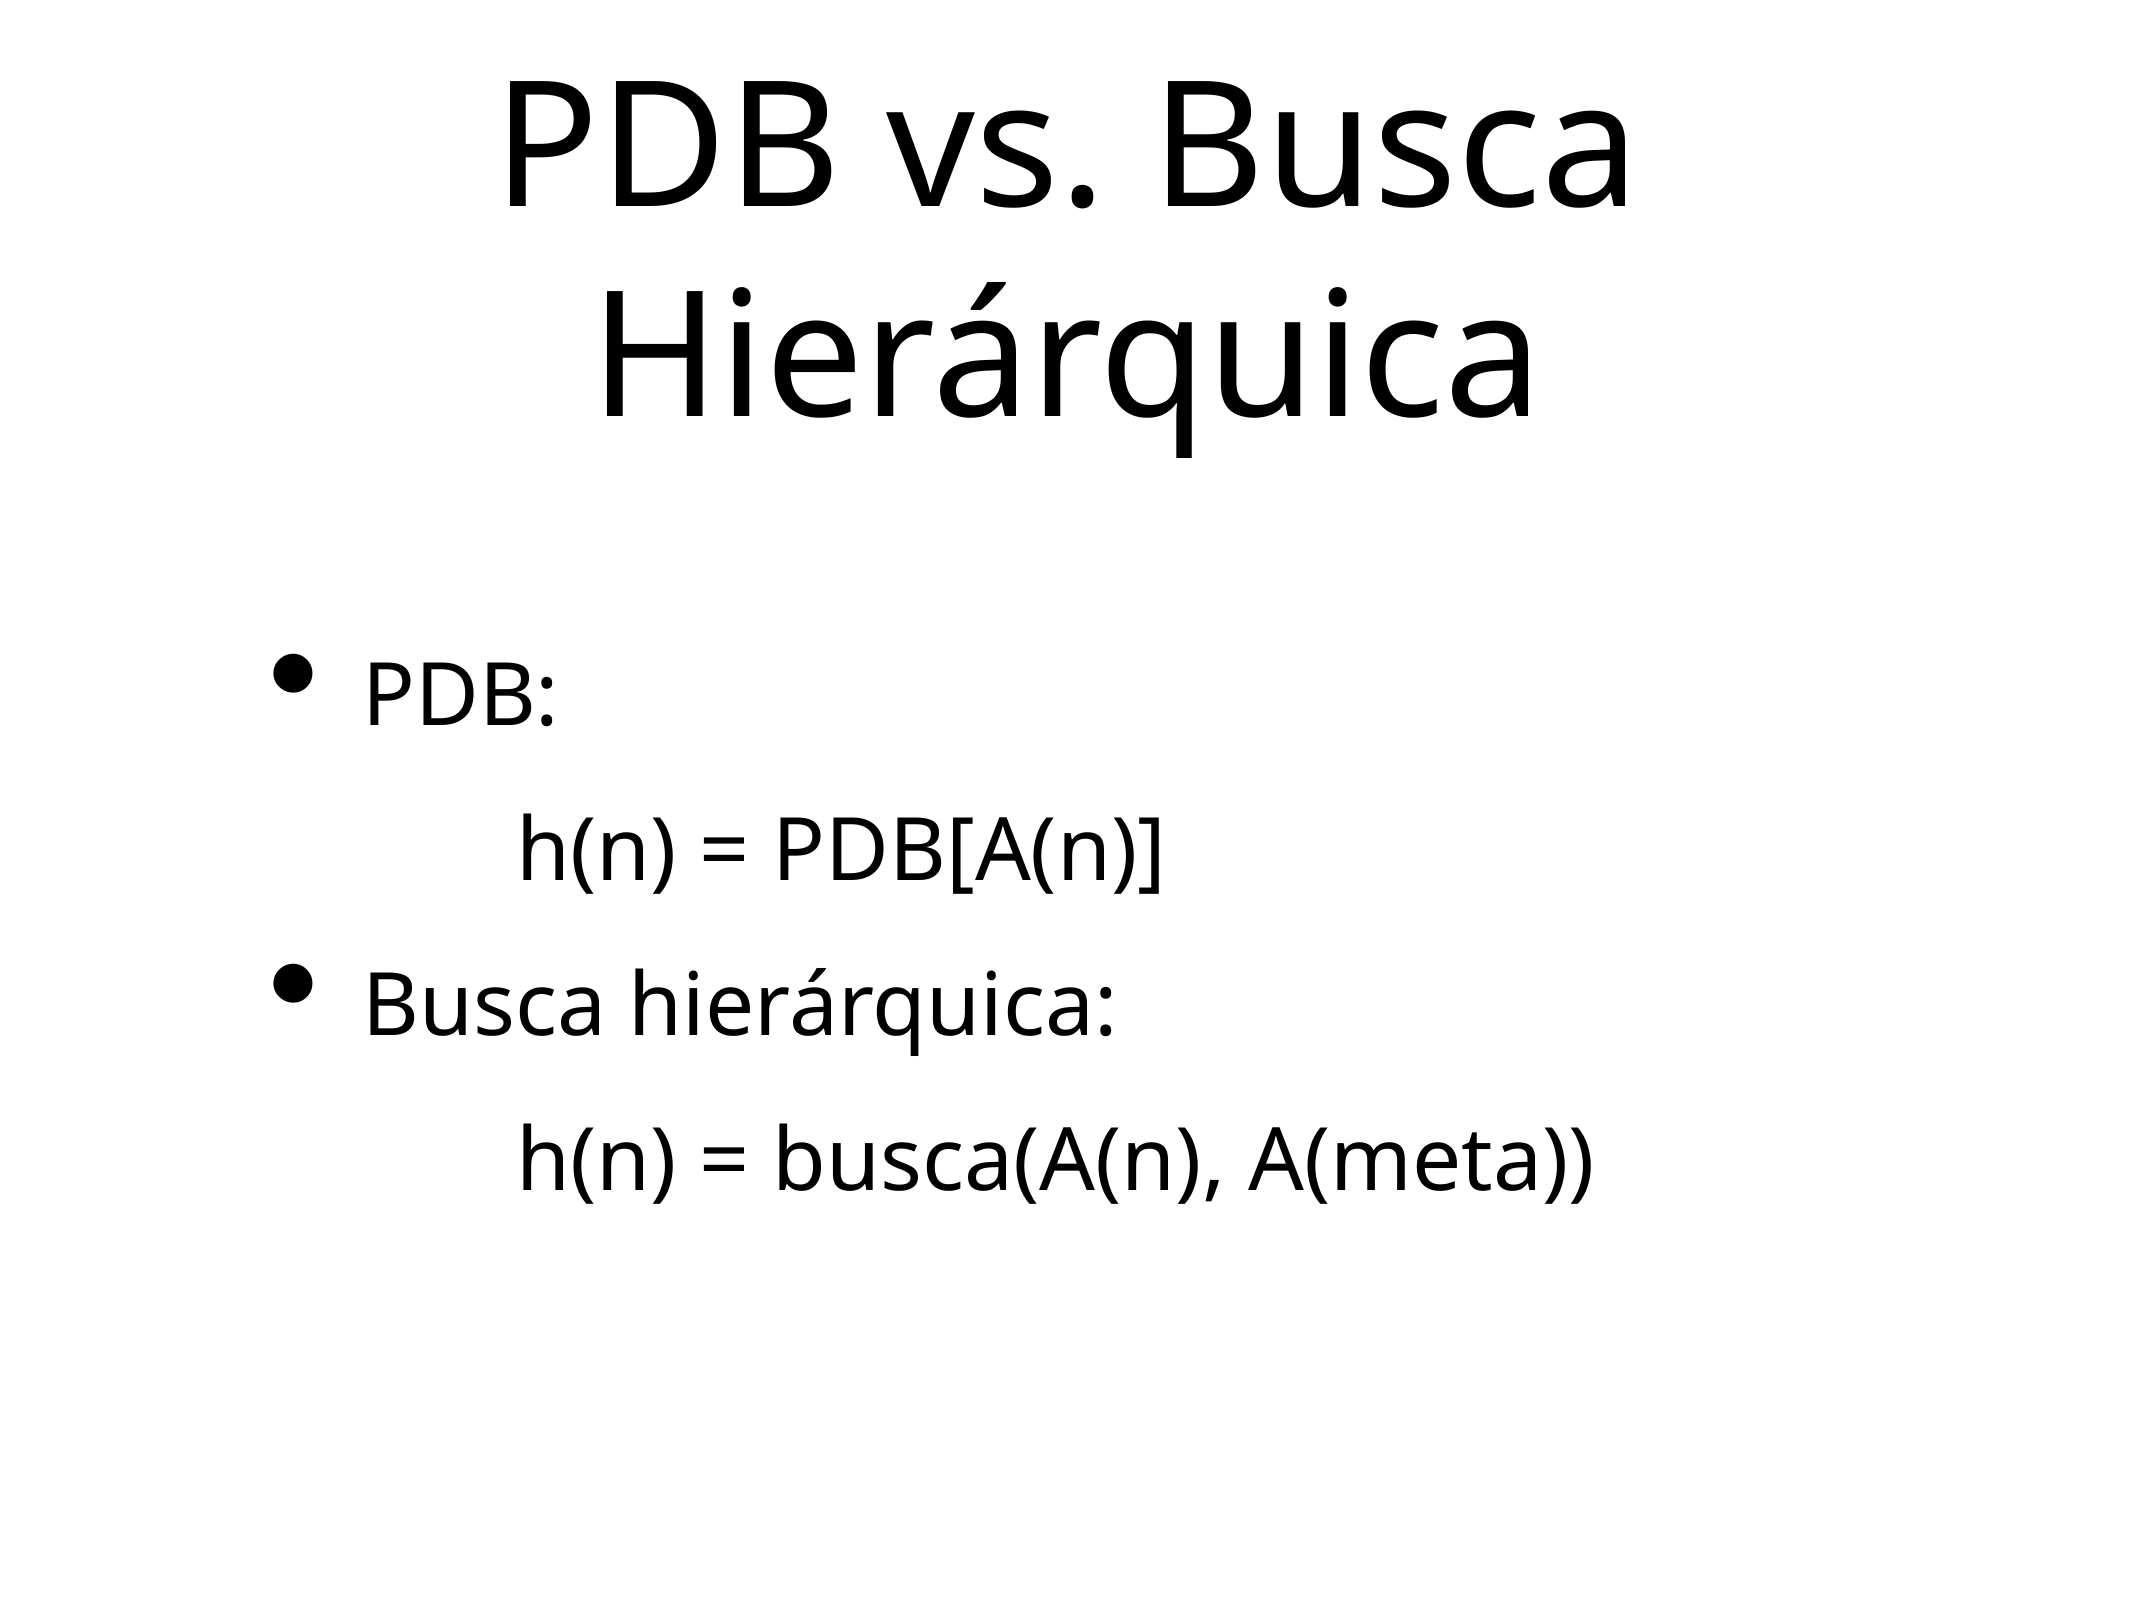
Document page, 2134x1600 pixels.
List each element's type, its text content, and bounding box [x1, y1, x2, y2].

list PDB: h(n) = PDB[A(n)] Busca hierárquica: h(n) = busca(A(n), A(meta)) [207, 453, 1926, 1393]
title PDB vs. Busca Hierárquica [207, 41, 1926, 443]
